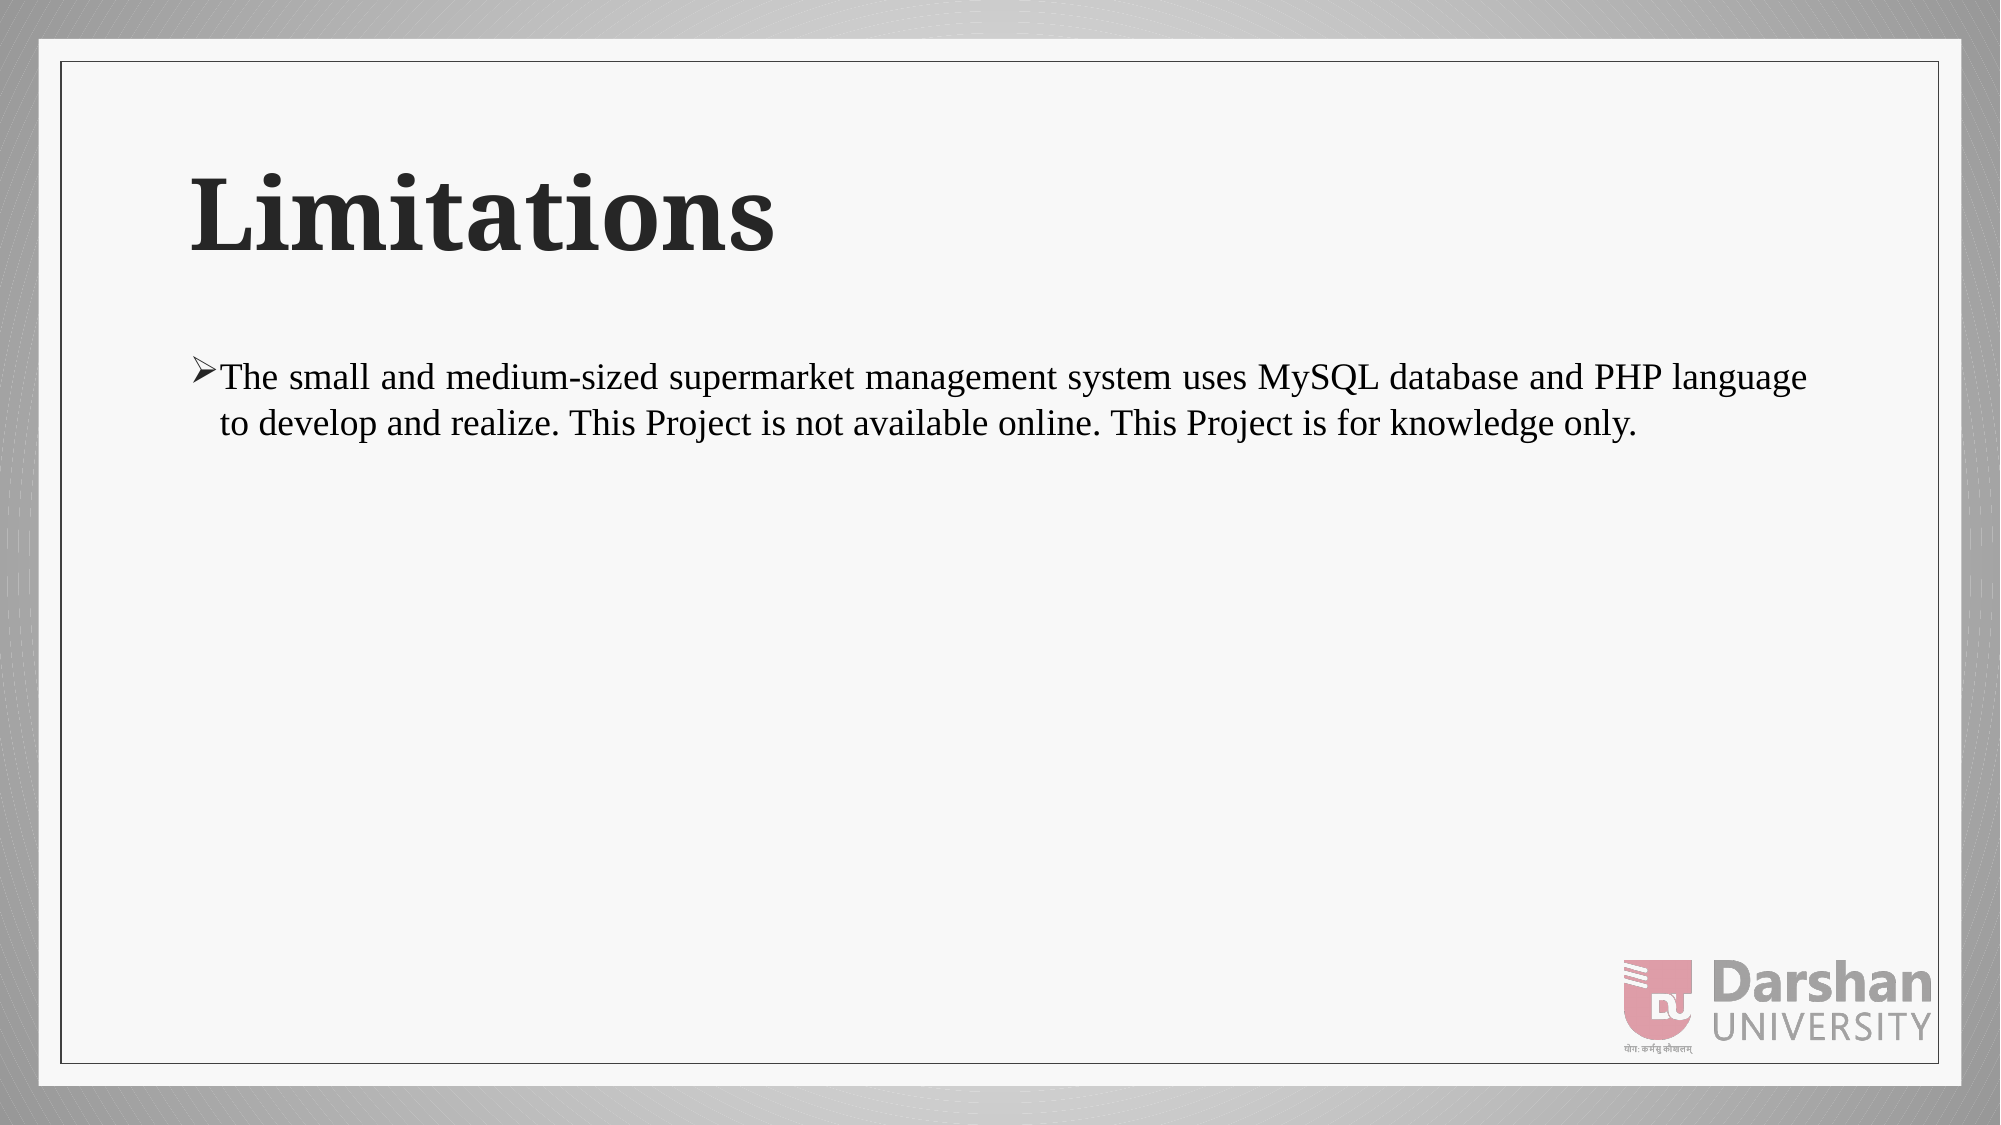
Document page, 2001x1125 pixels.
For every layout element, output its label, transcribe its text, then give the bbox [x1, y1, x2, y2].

title Limitations [174, 105, 1825, 331]
list The small and medium-sized supermarket management system uses MySQL database and PHP language to develop and realize. This Project is not available online. This Project is for knowledge only. [174, 345, 1825, 876]
picture [1624, 960, 1931, 1054]
